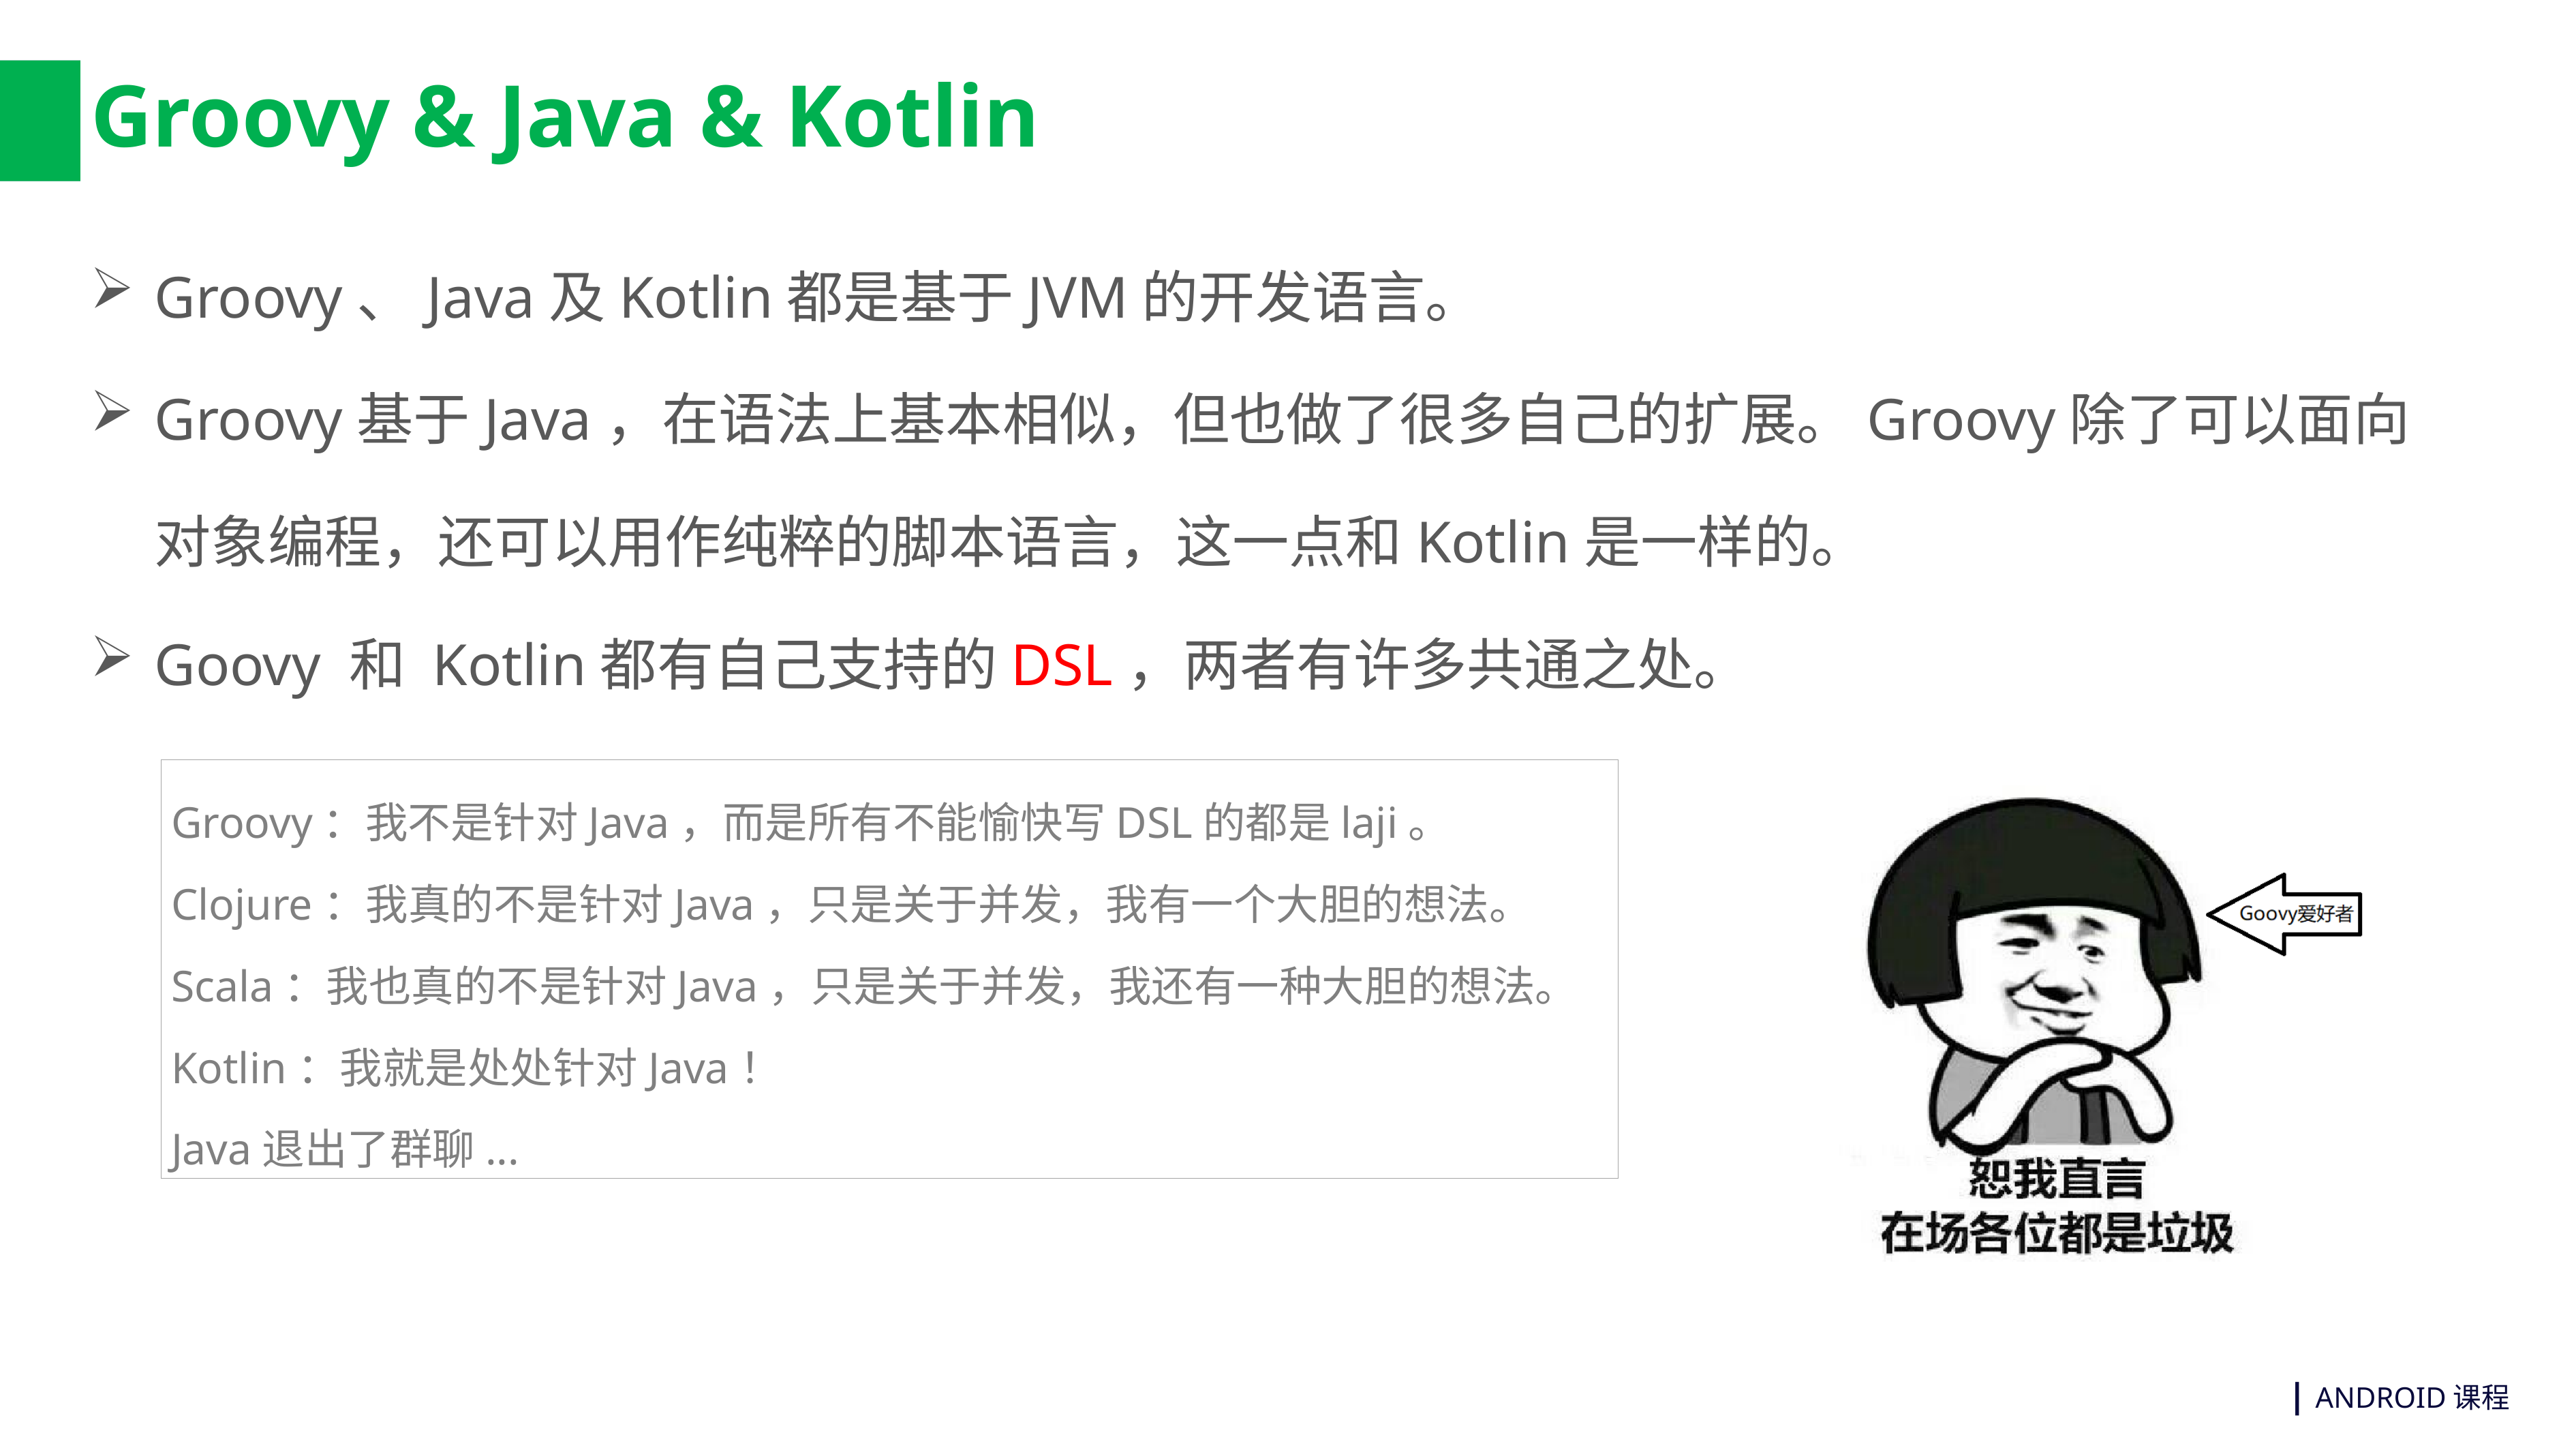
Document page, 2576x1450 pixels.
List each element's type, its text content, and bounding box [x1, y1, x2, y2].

title Groovy & Java & Kotlin [80, 58, 2496, 181]
text_box Groovy、Java及Kotlin都是基于JVM的开发语言。 Groovy基于Java，在语法上基本相似，但也做了很多自己的扩展。Groovy除了可以面向对象编程，还可以用作纯粹的脚本语言，这一点和Kotlin是一样的。 Goovy 和 Kotlin都有自己支持的DSL，两者有许多共通之处。 [80, 201, 2441, 702]
picture [1807, 785, 2398, 1263]
text_box Groovy：我不是针对Java，而是所有不能愉快写DSL的都是laji。 Clojure：我真的不是针对Java，只是关于并发，我有一个大胆的想法。 Scala：我也真的不是针对Java，只是关于并发，我还有一种大胆的想法。 Kotlin：我就是处处针对Java！ Java退出了群聊... [161, 759, 1619, 1179]
